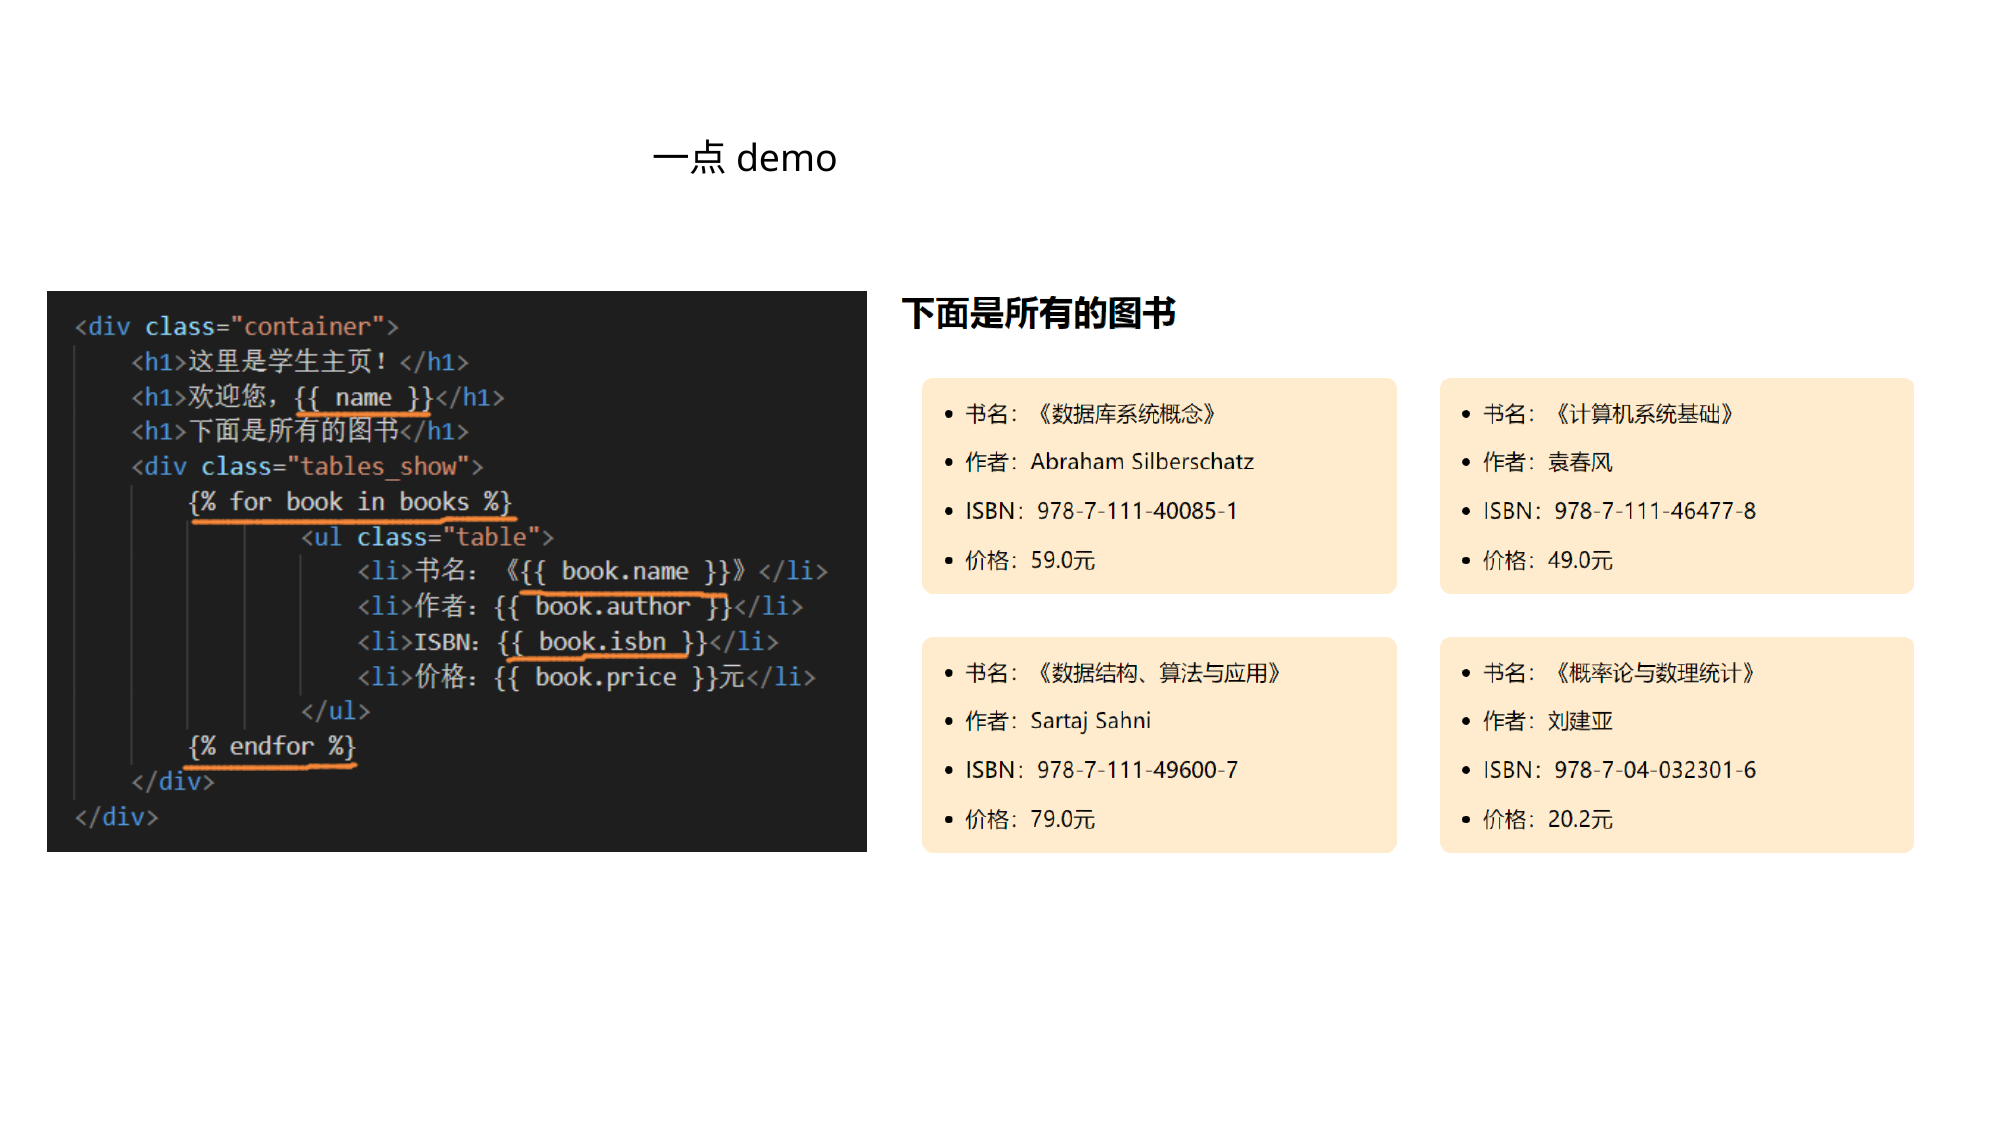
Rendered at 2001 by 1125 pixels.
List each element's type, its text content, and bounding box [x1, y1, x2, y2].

picture [47, 291, 867, 852]
picture [890, 295, 1989, 873]
text_box 一点demo [637, 126, 853, 187]
